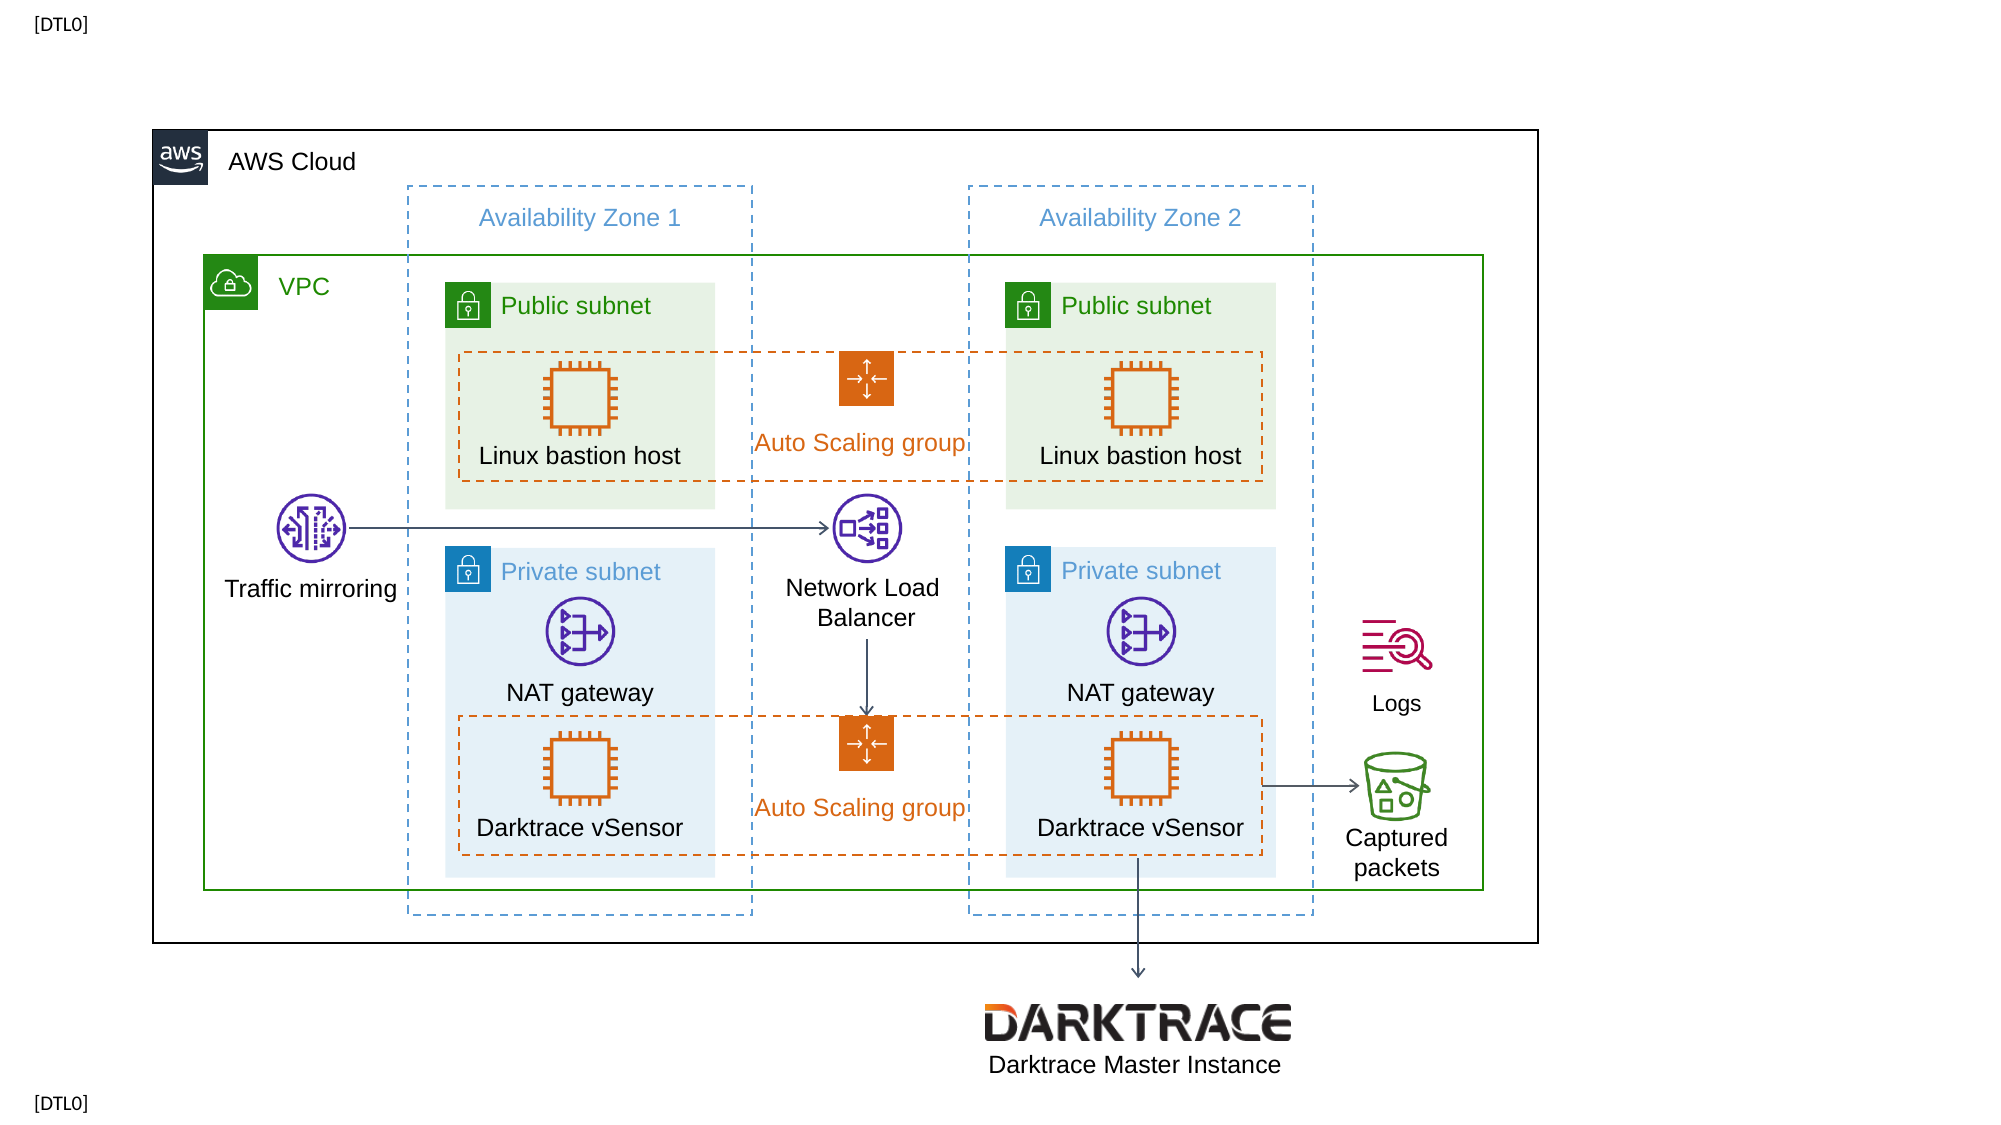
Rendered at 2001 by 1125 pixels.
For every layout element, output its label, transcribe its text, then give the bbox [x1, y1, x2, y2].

text_box Network Load Balancer [756, 564, 977, 640]
picture [1005, 282, 1051, 328]
text_box Logs [1301, 681, 1493, 724]
text_box Traffic mirroring [187, 564, 436, 610]
text_box Captured packets [1291, 814, 1503, 889]
picture [273, 490, 349, 566]
picture [541, 729, 619, 807]
picture [203, 255, 258, 310]
text_box Auto Scaling group [458, 715, 1263, 856]
picture [1005, 546, 1051, 593]
picture [985, 1004, 1291, 1041]
picture [1359, 748, 1435, 824]
picture [839, 716, 894, 771]
picture [153, 130, 208, 185]
picture [1103, 593, 1179, 669]
picture [445, 282, 491, 328]
text_box AWS Cloud [152, 129, 1539, 944]
picture [1102, 729, 1180, 807]
picture [829, 490, 905, 566]
picture [541, 359, 619, 437]
picture [1359, 607, 1435, 683]
picture [839, 351, 894, 406]
picture [445, 546, 491, 593]
picture [1102, 359, 1180, 437]
text_box Darktrace Master Instance [968, 1041, 1302, 1086]
picture [542, 593, 618, 669]
